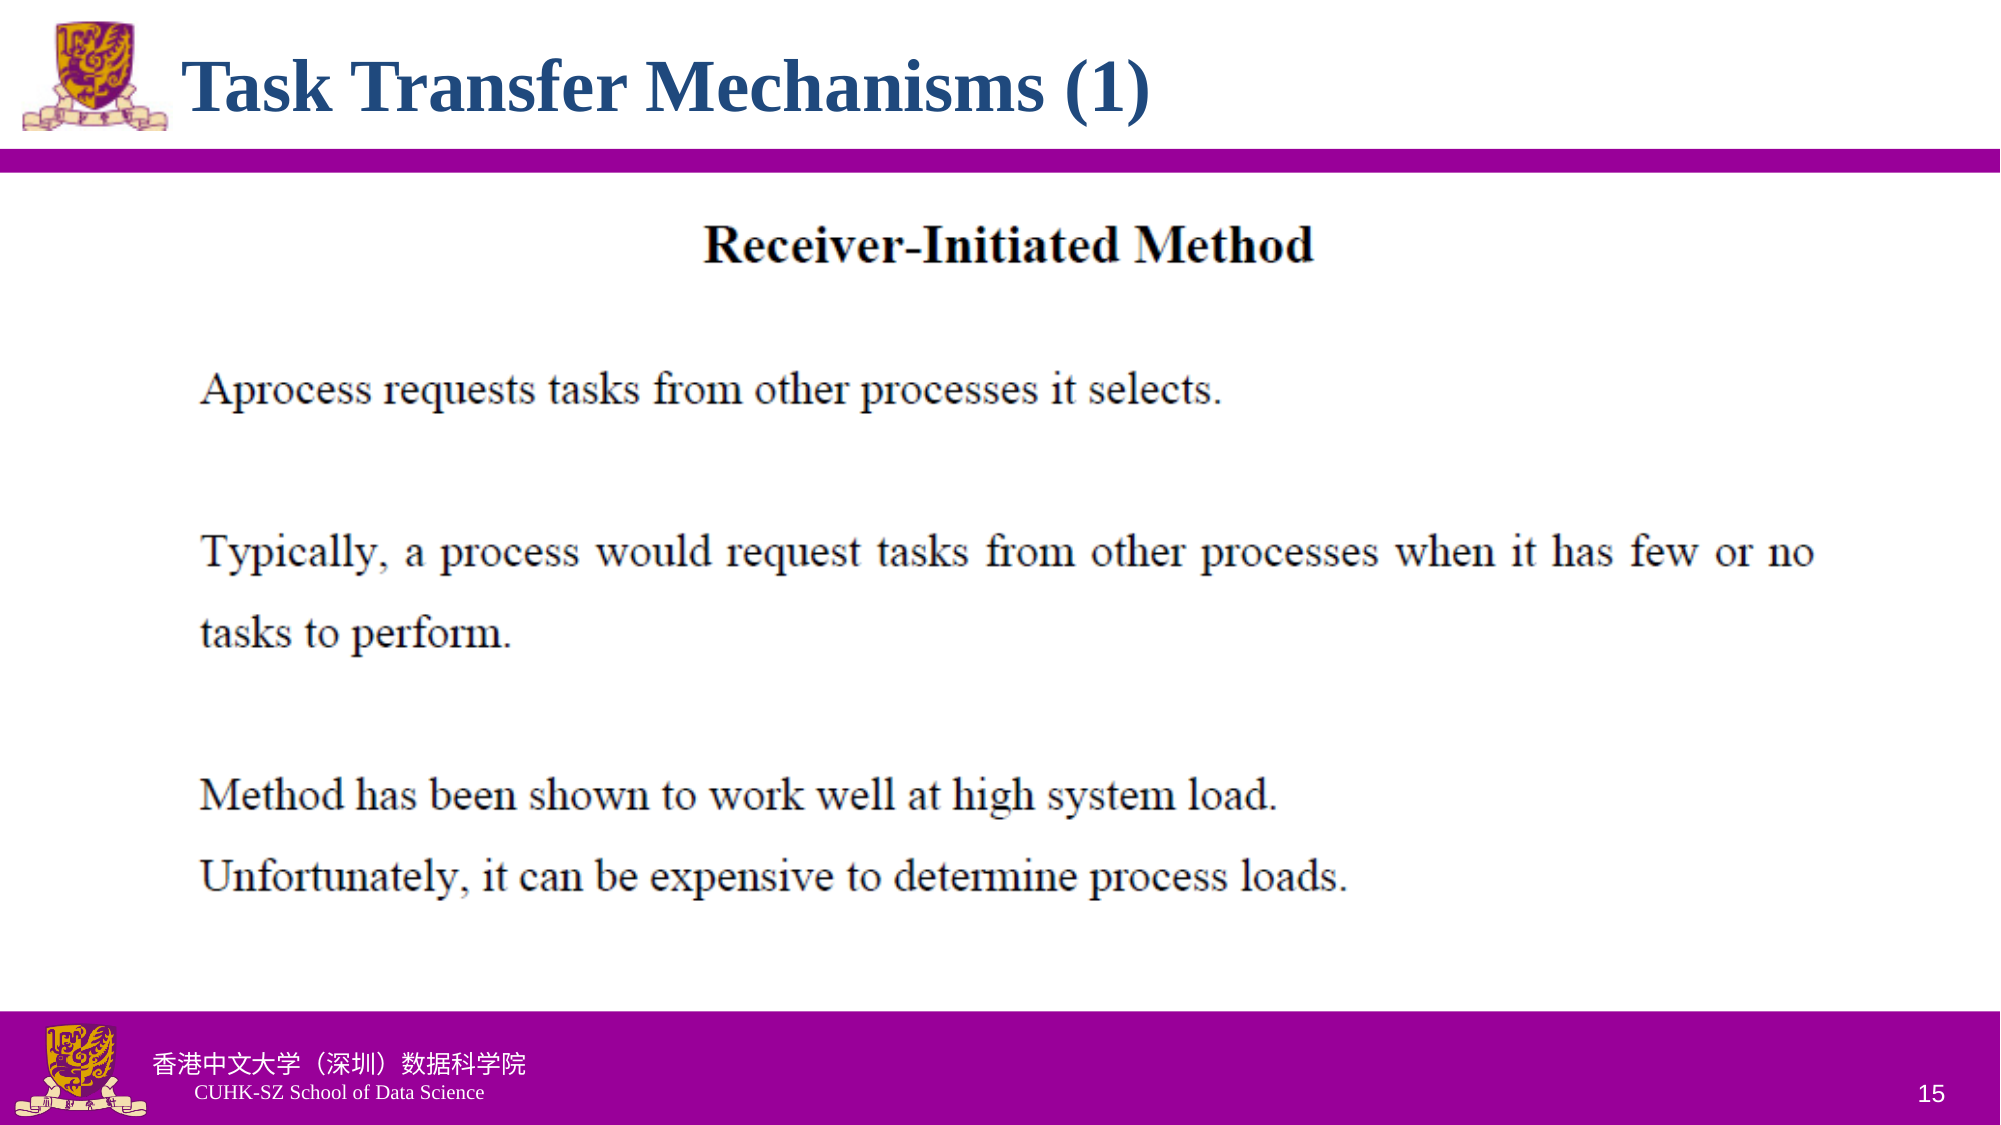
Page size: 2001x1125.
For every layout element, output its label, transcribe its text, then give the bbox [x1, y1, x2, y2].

picture [14, 1023, 149, 1117]
picture [166, 209, 1860, 931]
picture [21, 20, 173, 131]
title Task Transfer Mechanisms (1) [166, 24, 1739, 139]
slide_number 15 [1493, 1070, 1961, 1125]
